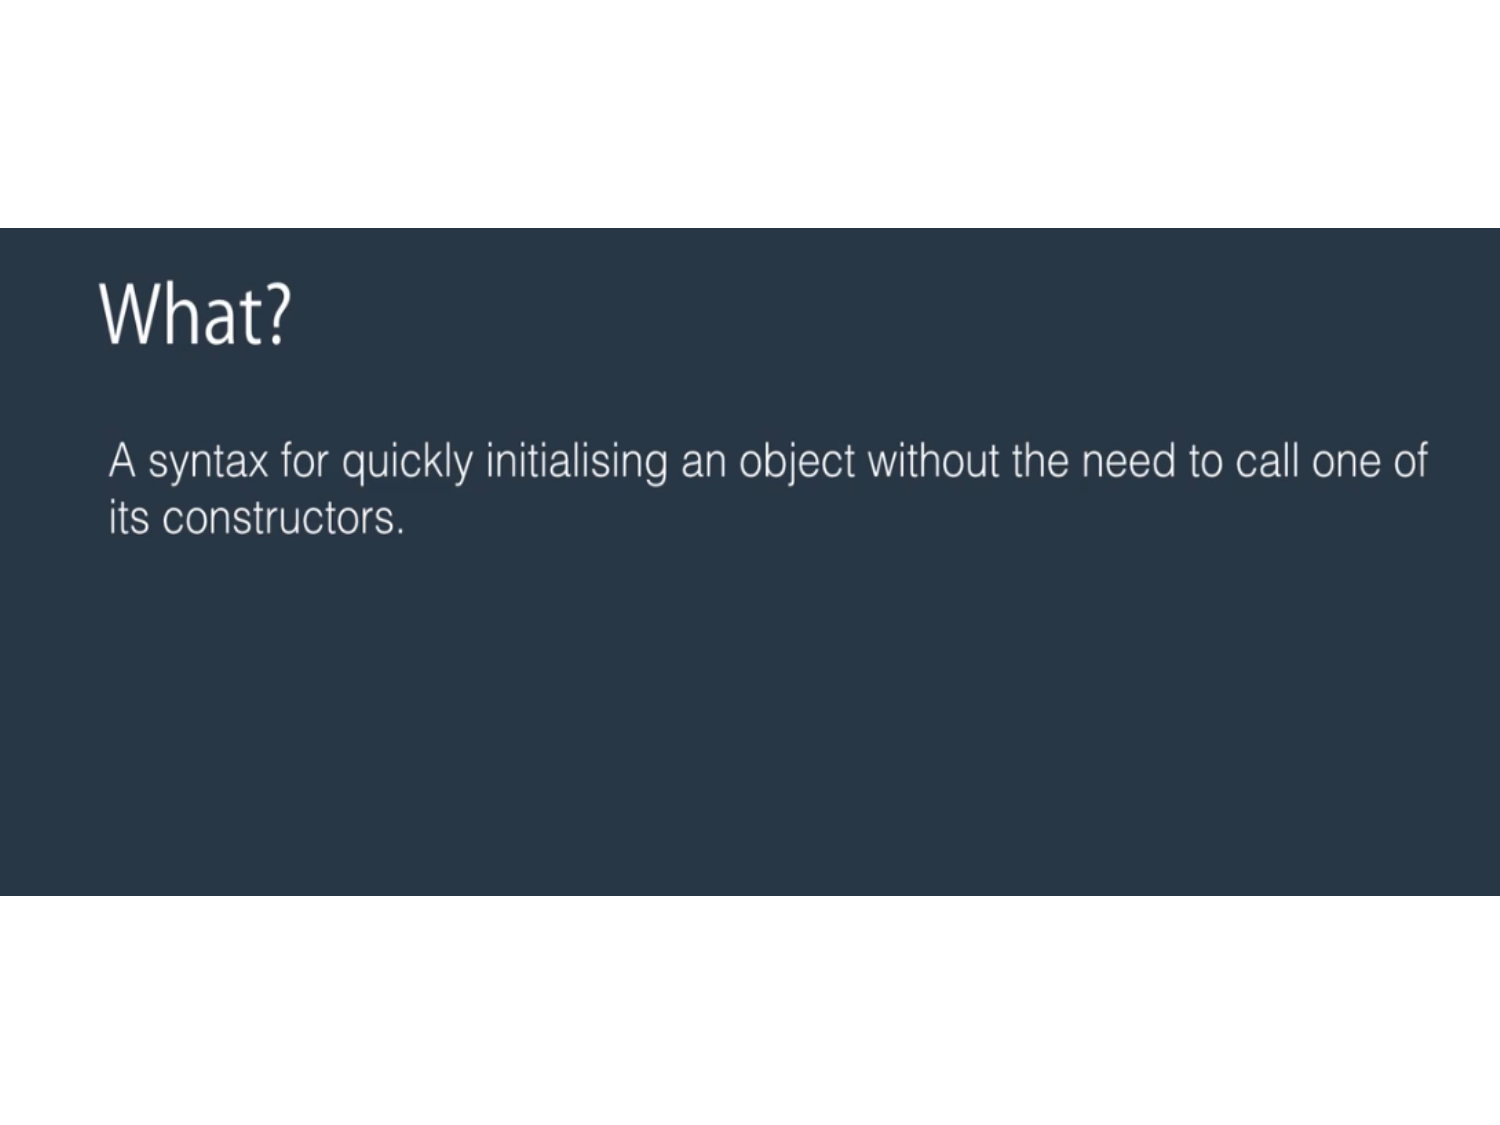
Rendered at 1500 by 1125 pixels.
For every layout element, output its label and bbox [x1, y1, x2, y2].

picture [0, 228, 1500, 897]
